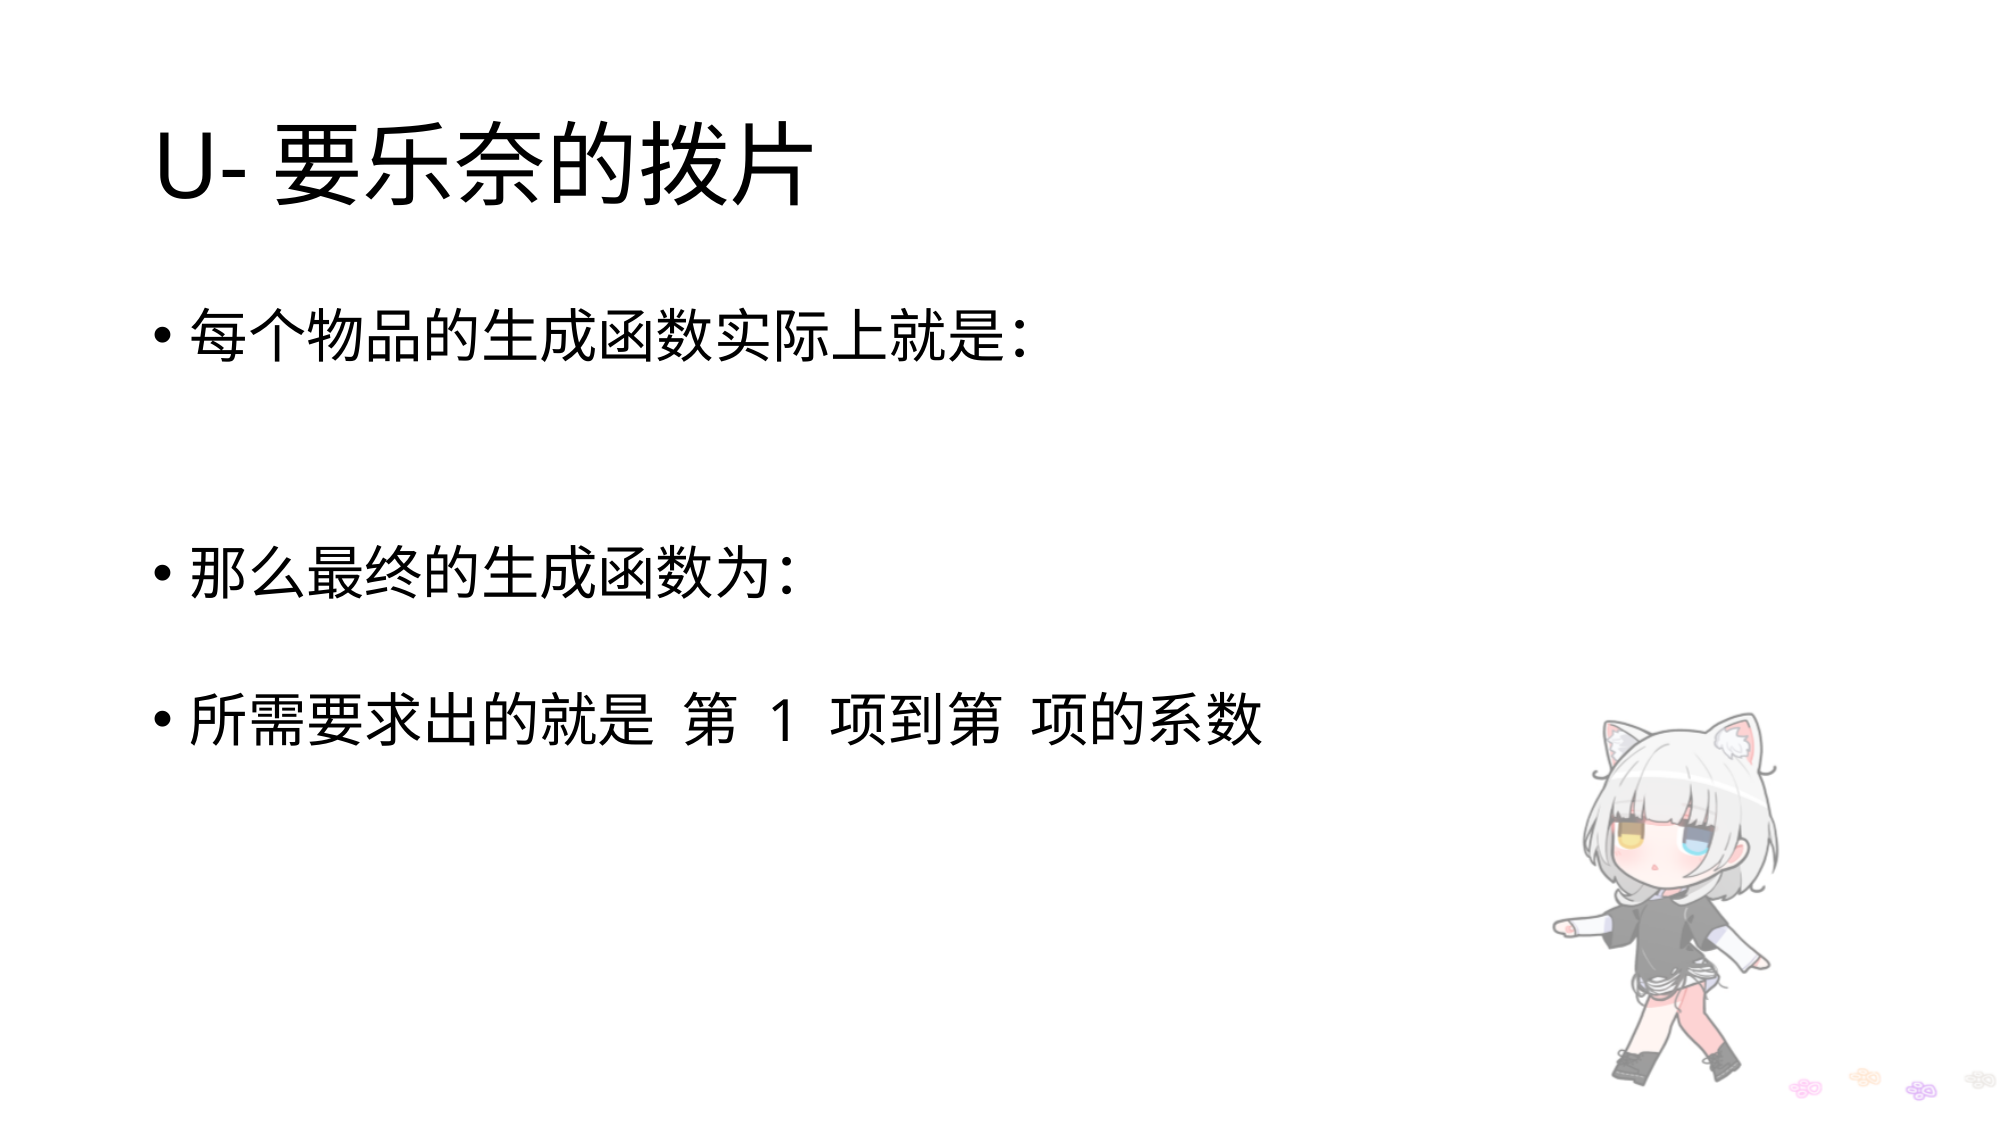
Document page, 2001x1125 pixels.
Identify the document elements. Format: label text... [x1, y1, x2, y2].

title U-要乐奈的拨片 [137, 59, 1863, 278]
